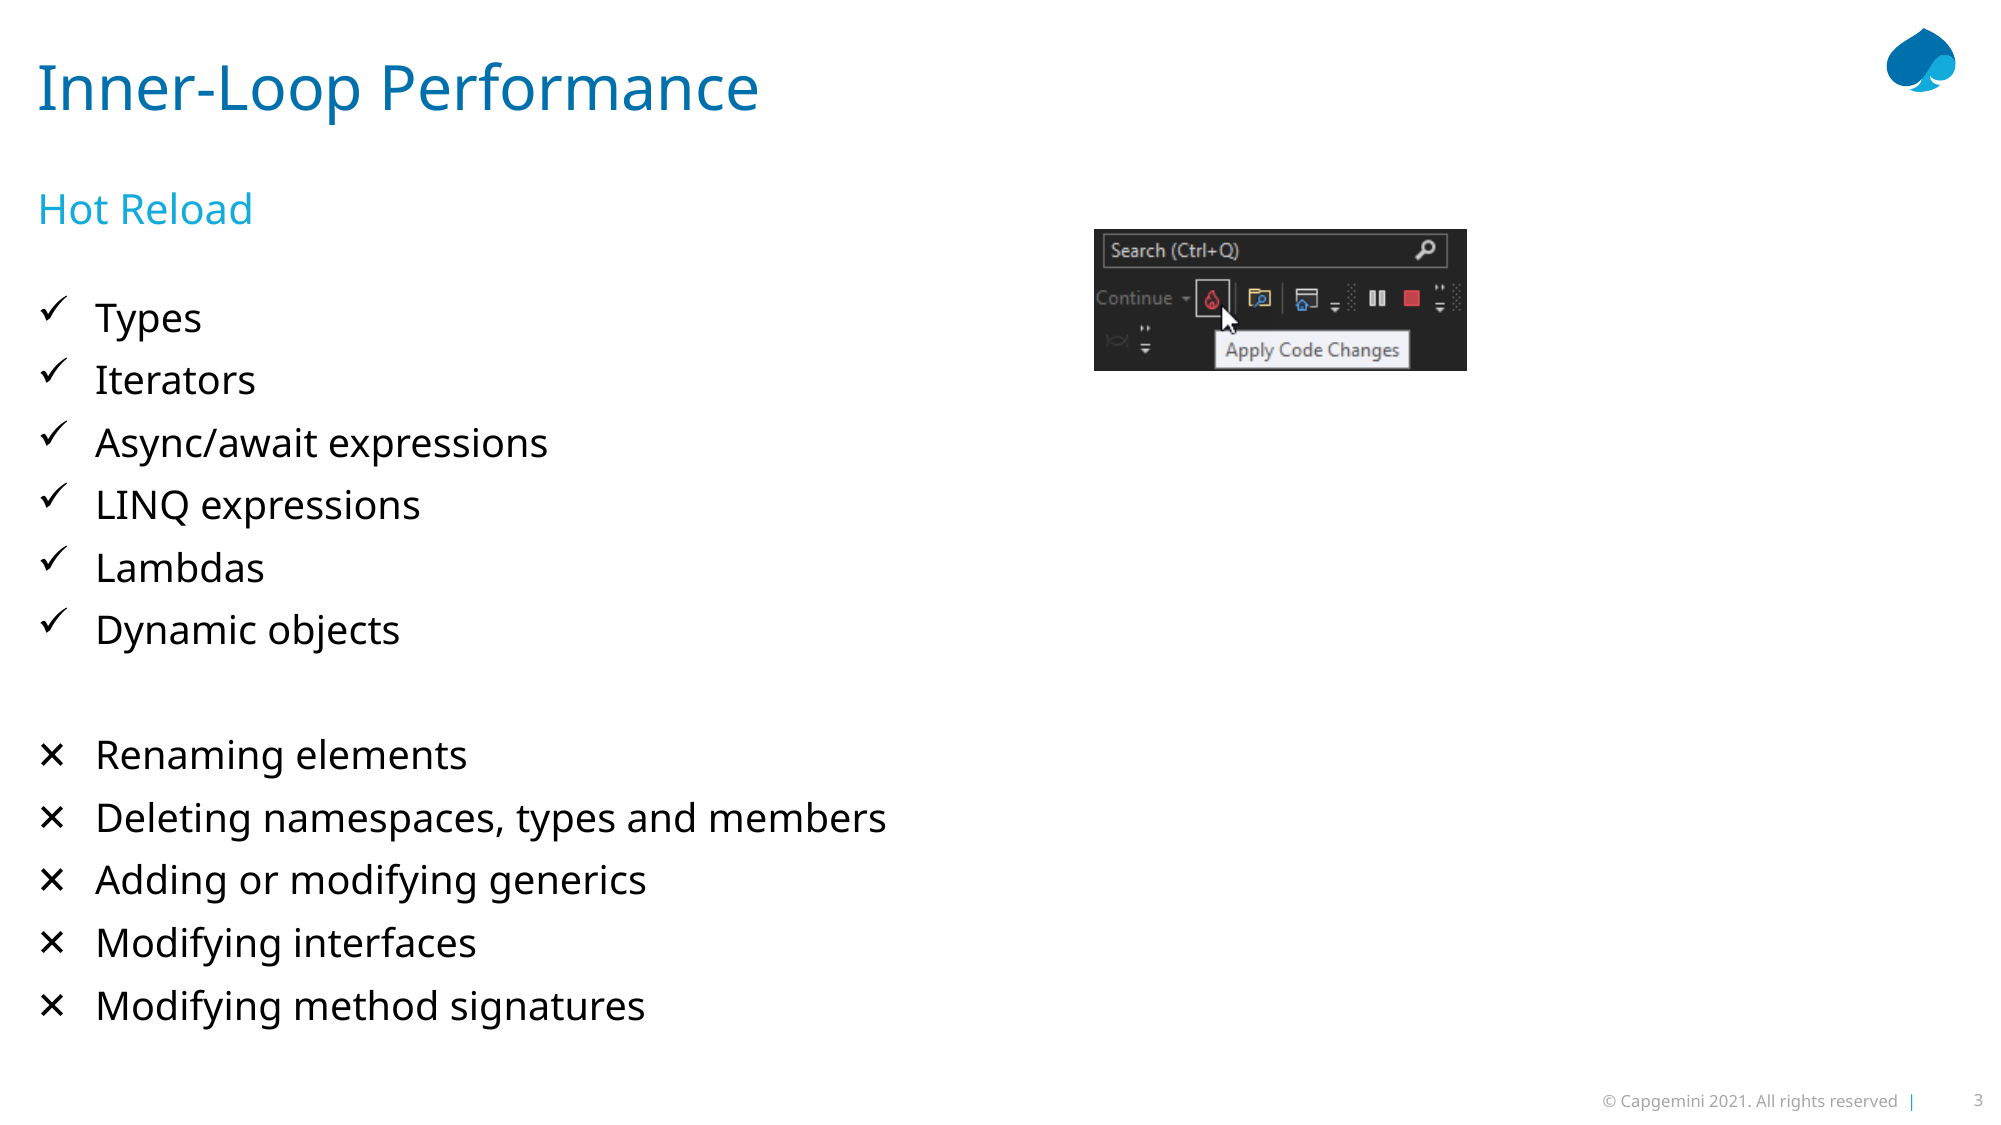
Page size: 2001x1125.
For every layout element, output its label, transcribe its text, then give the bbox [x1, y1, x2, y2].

title Inner-Loop Performance [37, 0, 1863, 182]
list Hot Reload [37, 188, 1957, 272]
picture [37, 927, 67, 957]
picture [37, 990, 67, 1020]
picture [1094, 229, 1467, 371]
picture [37, 802, 67, 832]
picture [37, 864, 67, 895]
picture [37, 739, 67, 770]
list Types Iterators Async/await expressions LINQ expressions Lambdas Dynamic objects Renaming elements Deleting namespaces, types and members Adding or modifying generics Modifying interfaces Modifying method signatures [37, 297, 1957, 1031]
